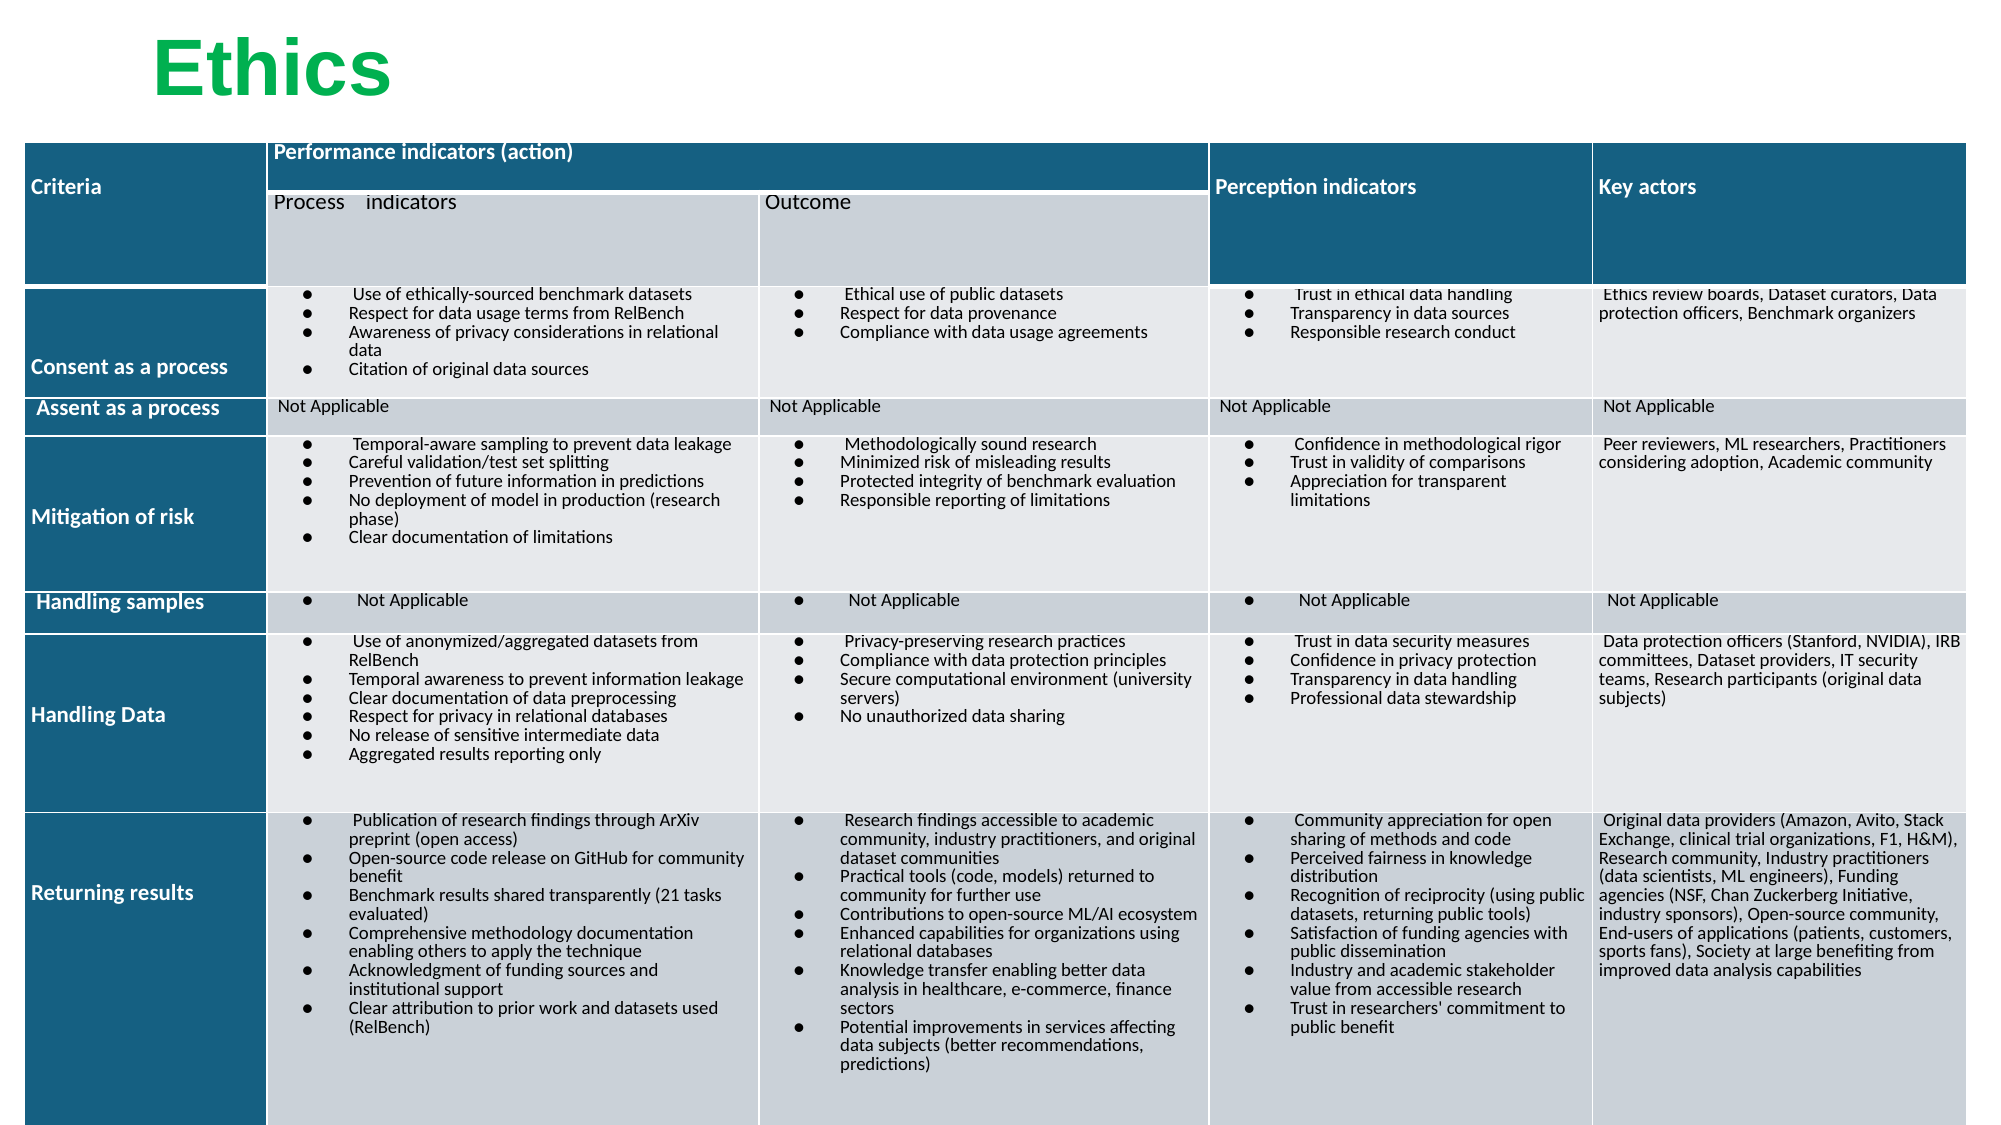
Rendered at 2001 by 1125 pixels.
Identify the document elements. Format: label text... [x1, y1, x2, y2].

table_cell Not Applicable [268, 593, 758, 633]
table_cell Use of ethically-sourced benchmark datasets Respect for data usage terms from RelBench Awareness of privacy considerations in relational data Citation of original data sources [268, 287, 758, 397]
table_cell Data protection officers (Stanford, NVIDIA), IRB committees, Dataset providers, IT security teams, Research participants (original data subjects) [1593, 635, 1966, 812]
table_cell Assent as a process [25, 399, 266, 435]
table_cell Ethical use of public datasets Respect for data provenance Compliance with data usage agreements [760, 287, 1208, 397]
table_cell Process indicators [268, 195, 758, 286]
table_cell Not Applicable [1210, 593, 1592, 633]
table_cell Handling Data [25, 635, 266, 812]
table_header Performance indicators (action) [268, 143, 1208, 190]
table_header Criteria [25, 143, 266, 284]
table_header Key actors [1593, 143, 1966, 284]
table_cell Methodologically sound research Minimized risk of misleading results Protected integrity of benchmark evaluation Responsible reporting of limitations [760, 437, 1208, 591]
table_cell Privacy-preserving research practices Compliance with data protection principles Secure computational environment (university servers) No unauthorized data sharing [760, 635, 1208, 812]
table_cell Not Applicable [268, 399, 758, 435]
table_cell Not Applicable [1593, 399, 1966, 435]
table_cell Publication of research findings through ArXiv preprint (open access) Open-source code release on GitHub for community benefit Benchmark results shared transparently (21 tasks evaluated) Comprehensive methodology documentation enabling others to apply the technique Acknowledgment of funding sources and institutional support Clear attribution to prior work and datasets used (RelBench) [268, 813, 758, 1125]
table_cell Mitigation of risk [25, 437, 266, 591]
table_cell Temporal-aware sampling to prevent data leakage Careful validation/test set splitting Prevention of future information in predictions No deployment of model in production (research phase) Clear documentation of limitations [268, 437, 758, 591]
table_cell Not Applicable [760, 399, 1208, 435]
table_cell Not Applicable [1593, 593, 1966, 633]
table_cell Not Applicable [1210, 399, 1592, 435]
table_cell Community appreciation for open sharing of methods and code Perceived fairness in knowledge distribution Recognition of reciprocity (using public datasets, returning public tools) Satisfaction of funding agencies with public dissemination Industry and academic stakeholder value from accessible research Trust in researchers' commitment to public benefit [1210, 813, 1592, 1125]
title Ethics [138, 18, 1862, 120]
table_cell Confidence in methodological rigor Trust in validity of comparisons Appreciation for transparent limitations [1210, 437, 1592, 591]
table_cell Ethics review boards, Dataset curators, Data protection officers, Benchmark organizers [1593, 289, 1966, 397]
table_cell Trust in ethical data handling Transparency in data sources Responsible research conduct [1210, 289, 1592, 397]
table_cell Research findings accessible to academic community, industry practitioners, and original dataset communities Practical tools (code, models) returned to community for further use Contributions to open-source ML/AI ecosystem Enhanced capabilities for organizations using relational databases Knowledge transfer enabling better data analysis in healthcare, e-commerce, finance sectors Potential improvements in services affecting data subjects (better recommendations, predictions) [760, 813, 1208, 1125]
table_cell Peer reviewers, ML researchers, Practitioners considering adoption, Academic community [1593, 437, 1966, 591]
table_cell Use of anonymized/aggregated datasets from RelBench Temporal awareness to prevent information leakage Clear documentation of data preprocessing Respect for privacy in relational databases No release of sensitive intermediate data Aggregated results reporting only [268, 635, 758, 812]
table_cell Outcome [760, 195, 1208, 286]
table_cell Original data providers (Amazon, Avito, Stack Exchange, clinical trial organizations, F1, H&M), Research community, Industry practitioners (data scientists, ML engineers), Funding agencies (NSF, Chan Zuckerberg Initiative, industry sponsors), Open-source community, End-users of applications (patients, customers, sports fans), Society at large benefiting from improved data analysis capabilities [1593, 813, 1966, 1125]
table_cell Not Applicable [760, 593, 1208, 633]
table_cell Consent as a process [25, 289, 266, 397]
table_cell Handling samples [25, 593, 266, 633]
table_header Perception indicators [1210, 143, 1592, 284]
table_cell Trust in data security measures Confidence in privacy protection Transparency in data handling Professional data stewardship [1210, 635, 1592, 812]
table_cell Returning results [25, 813, 266, 1125]
